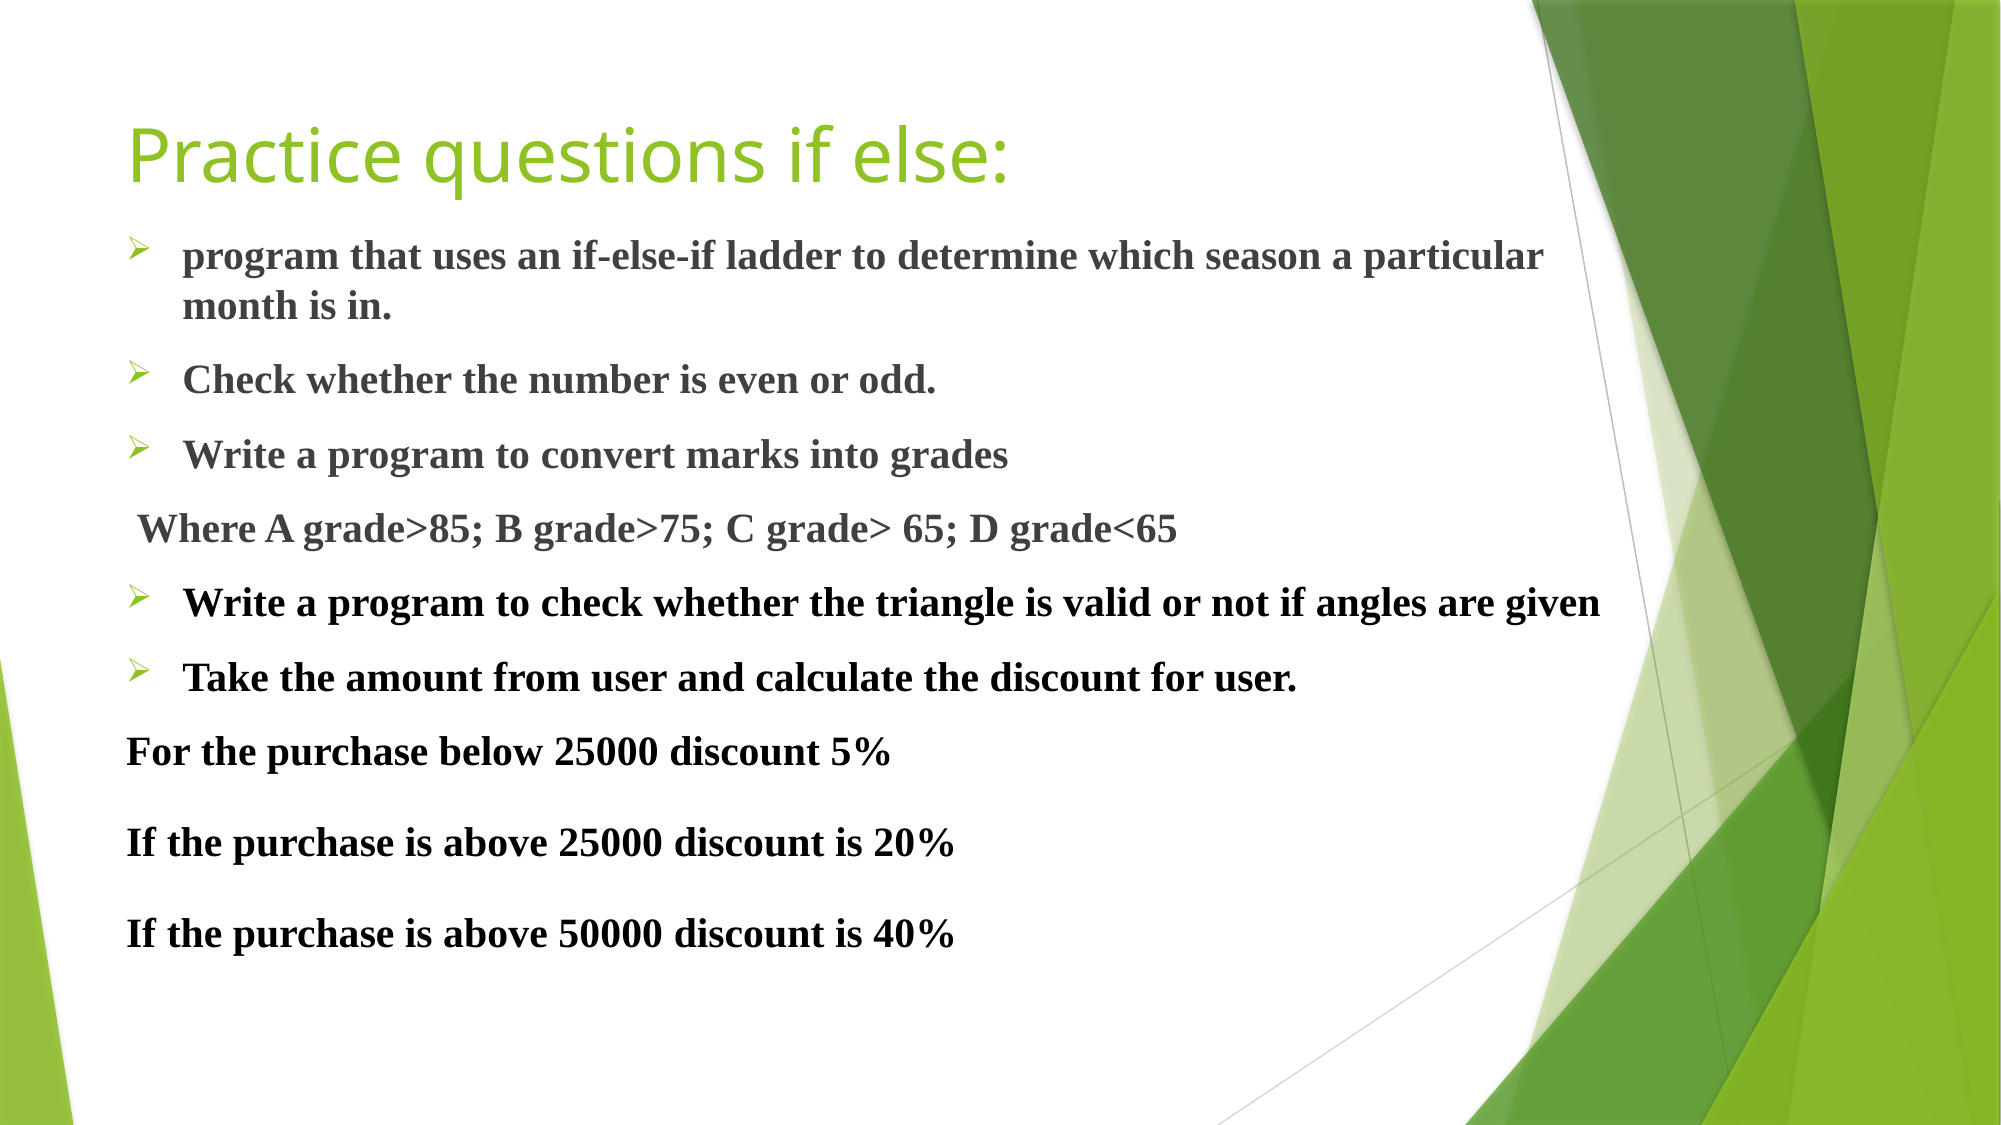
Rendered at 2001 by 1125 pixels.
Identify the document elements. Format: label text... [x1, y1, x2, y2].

list program that uses an if-else-if ladder to determine which season a particular month is in. Check whether the number is even or odd. Write a program to convert marks into grades Where A grade>85; B grade>75; C grade> 65; D grade<65 Write a program to check whether the triangle is valid or not if angles are given Take the amount from user and calculate the discount for user. For the purchase below 25000 discount 5% If the purchase is above 25000 discount is 20% If the purchase is above 50000 discount is 40% [111, 219, 1623, 1050]
title Practice questions if else: [111, 99, 1522, 219]
